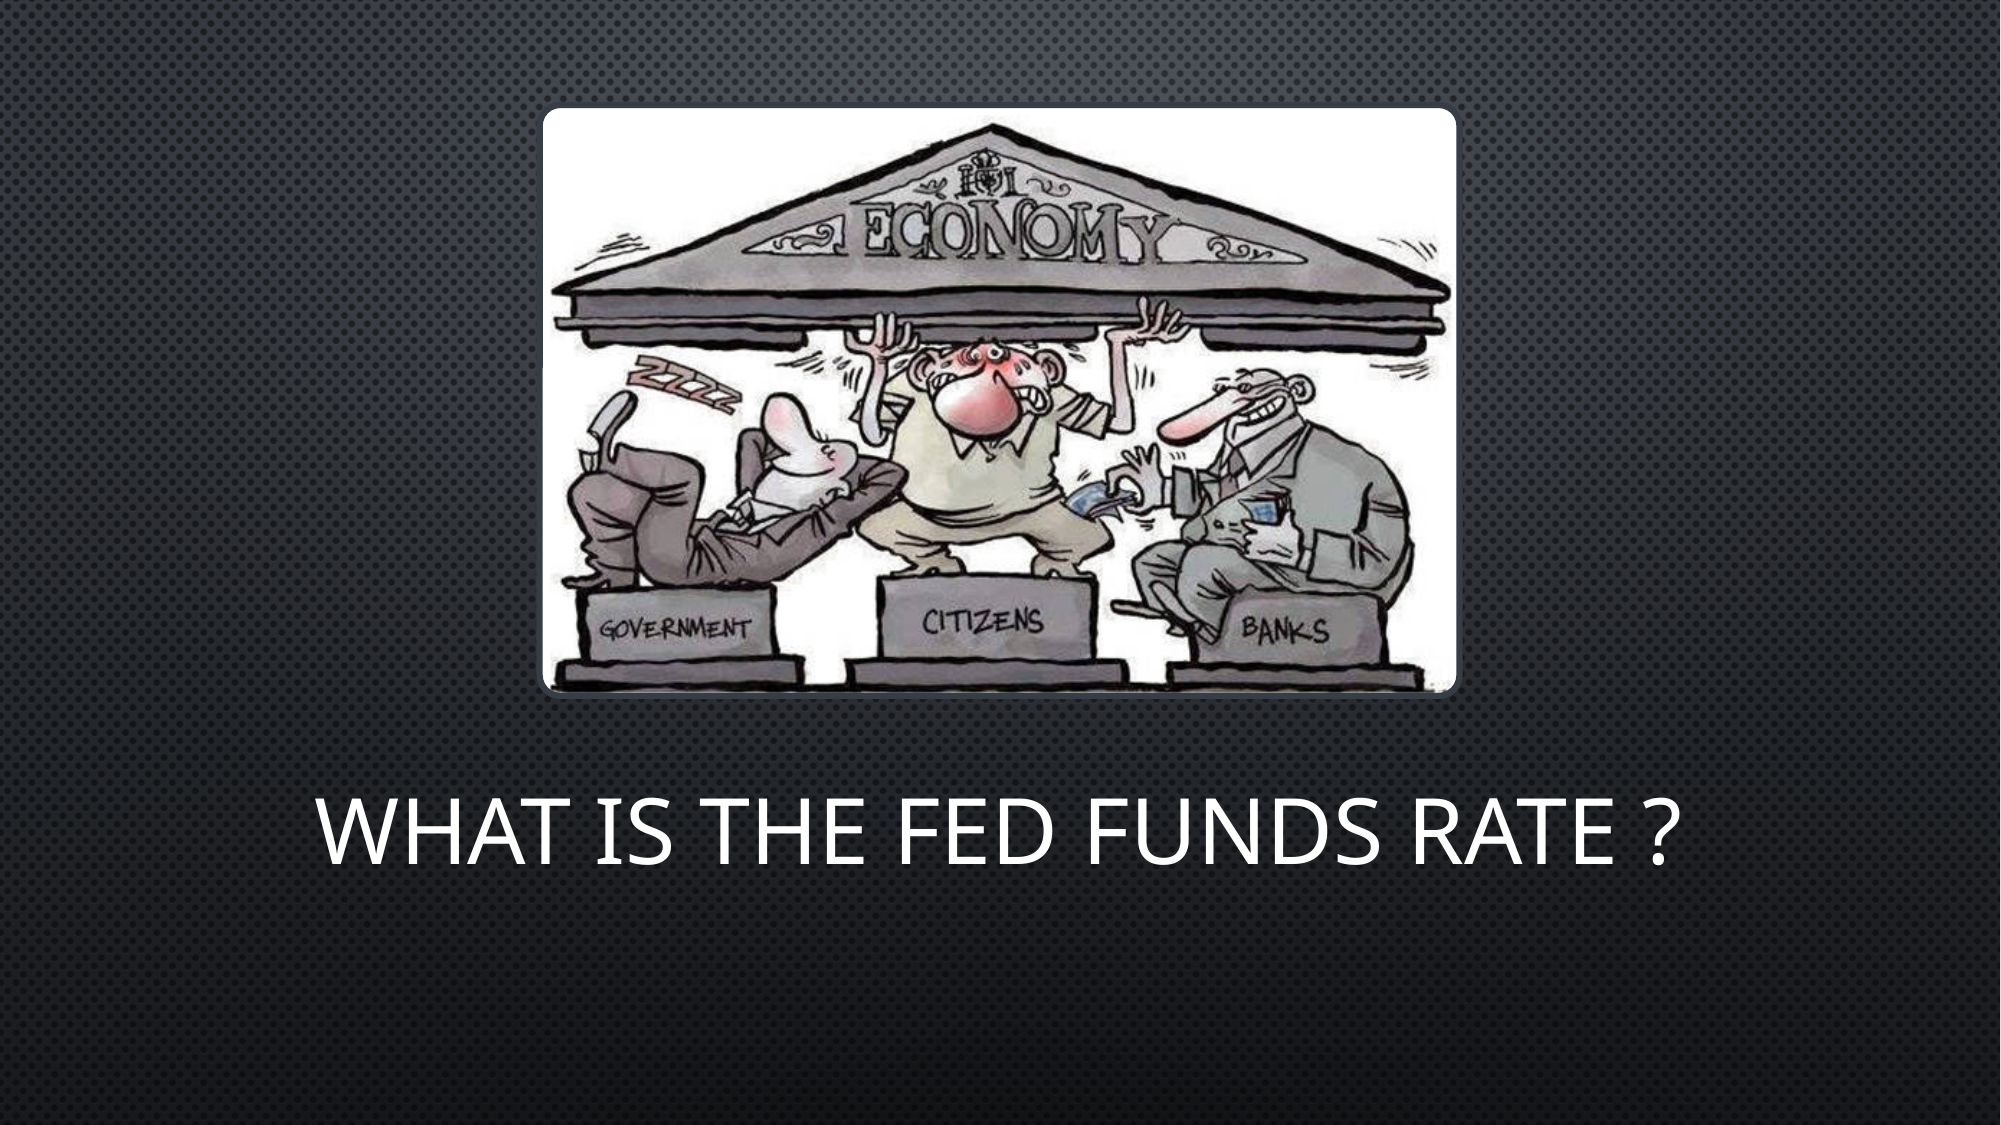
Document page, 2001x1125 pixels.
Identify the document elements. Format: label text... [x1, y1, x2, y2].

title What is the fed funds rate ? [287, 715, 1711, 891]
picture [539, 104, 1460, 697]
